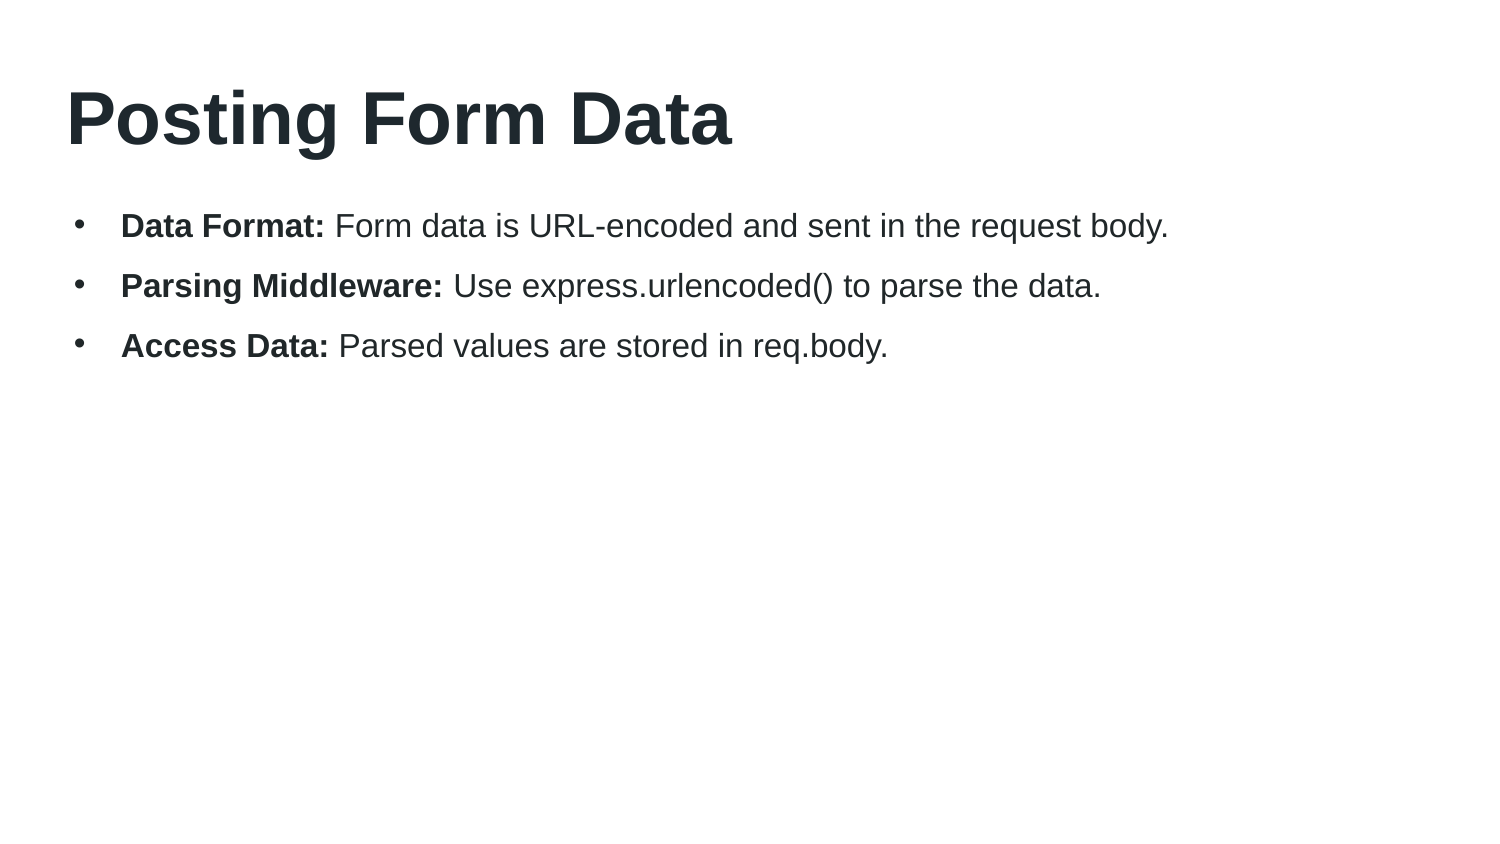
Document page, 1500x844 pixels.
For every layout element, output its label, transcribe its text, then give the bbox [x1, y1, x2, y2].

title Posting Form Data [51, 72, 1449, 167]
text_box Data Format: Form data is URL-encoded and sent in the request body. Parsing Middleware: Use express.urlencoded() to parse the data. Access Data: Parsed values are stored in req.body. [58, 176, 1186, 371]
